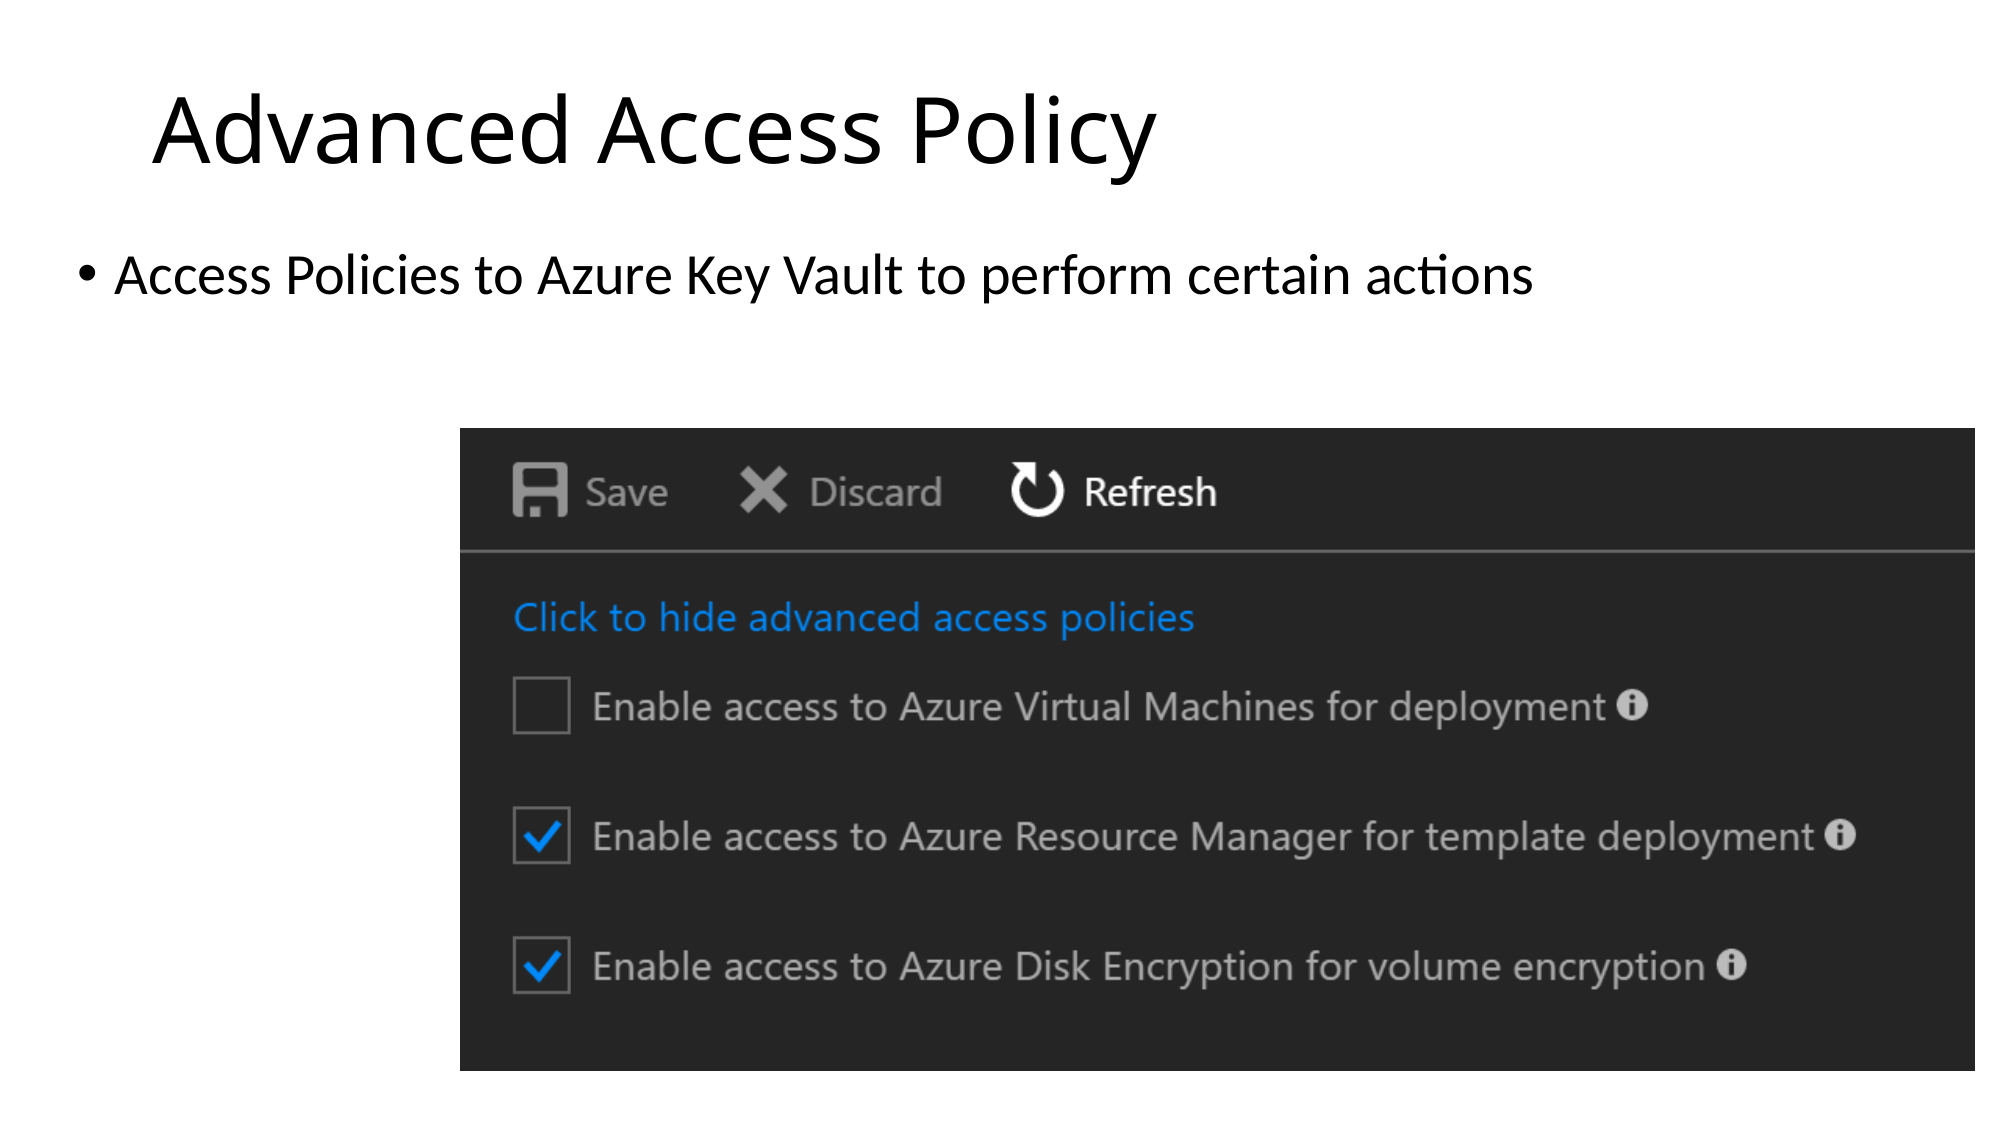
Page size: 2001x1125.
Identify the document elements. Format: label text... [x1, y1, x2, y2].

title Advanced Access Policy [137, 38, 1863, 230]
picture [460, 428, 1975, 1071]
list Access Policies to Azure Key Vault to perform certain actions [62, 236, 1796, 316]
